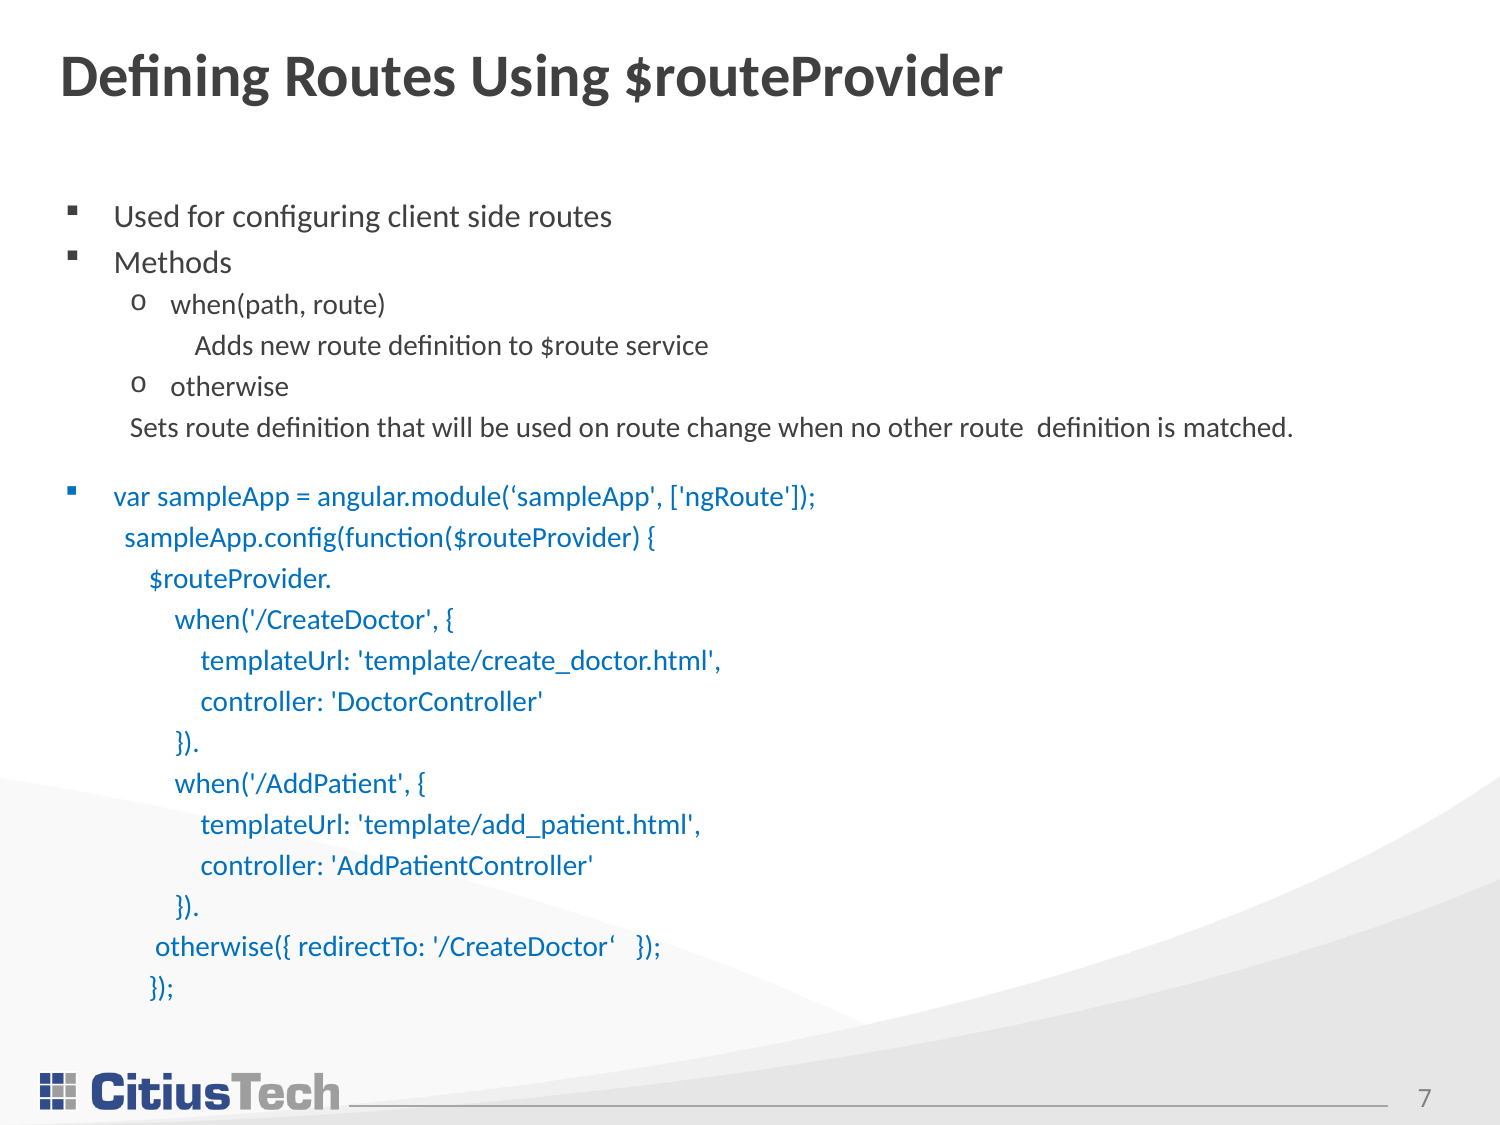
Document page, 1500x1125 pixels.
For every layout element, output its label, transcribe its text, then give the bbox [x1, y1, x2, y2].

list Used for configuring client side routes Methods when(path, route) Adds new route definition to $route service otherwise Sets route definition that will be used on route change when no other route definition is matched. var sampleApp = angular.module(‘sampleApp', ['ngRoute']); sampleApp.config(function($routeProvider) { $routeProvider. when('/CreateDoctor', { templateUrl: 'template/create_doctor.html', controller: 'DoctorController' }). when('/AddPatient', { templateUrl: 'template/add_patient.html', controller: 'AddPatientController' }). otherwise({ redirectTo: '/CreateDoctor‘ }); }); [50, 187, 1450, 1025]
picture [0, 0, 1500, 1125]
title Defining Routes Using $routeProvider [45, 24, 1450, 120]
